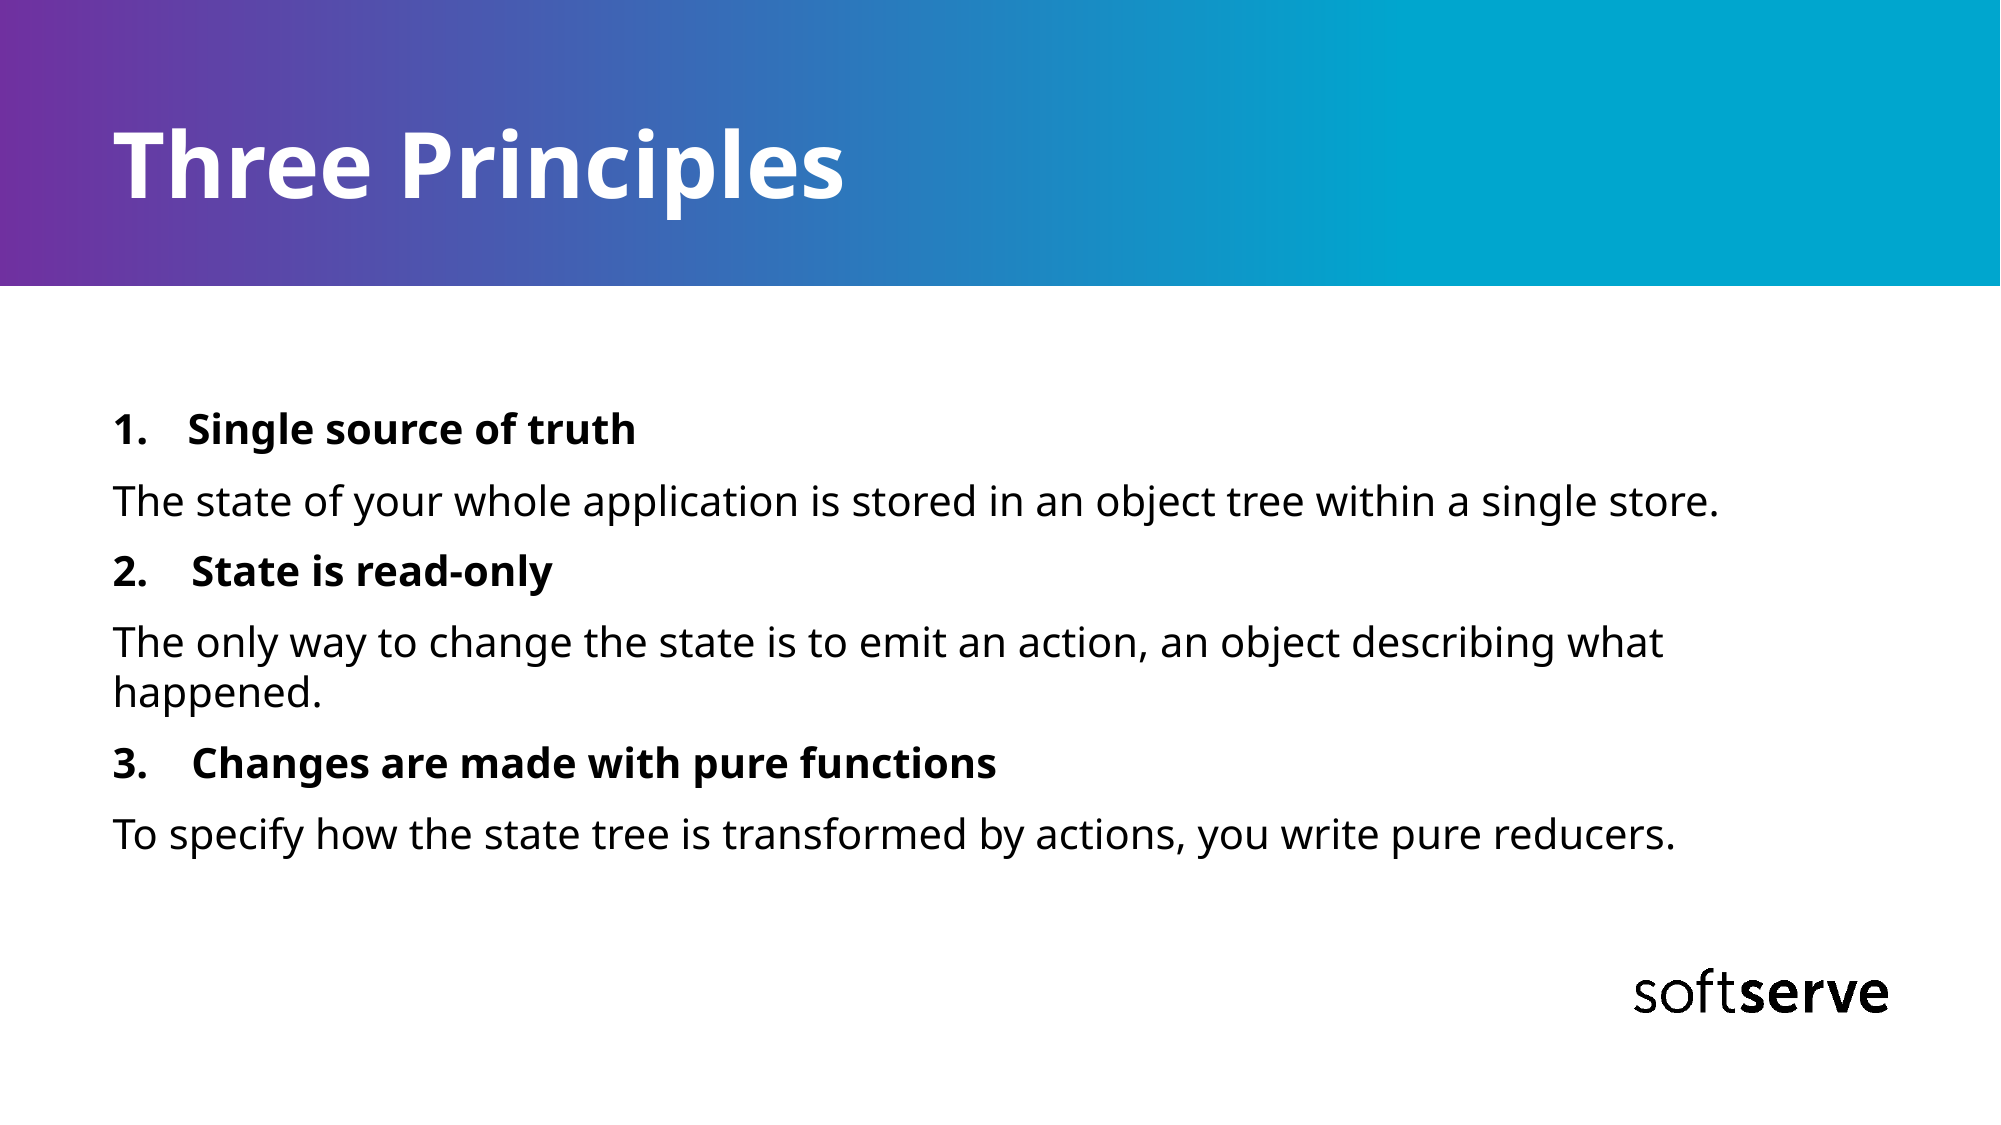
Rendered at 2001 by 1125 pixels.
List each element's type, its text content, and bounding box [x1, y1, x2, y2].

title Three Principles [112, 112, 1888, 225]
picture [1634, 968, 1888, 1013]
list Single source of truth The state of your whole application is stored in an object tree within a single store. 2. State is read-only The only way to change the state is to emit an action, an object describing what happened. 3. Changes are made with pure functions To specify how the state tree is transformed by actions, you write pure reducers. [112, 396, 1888, 959]
